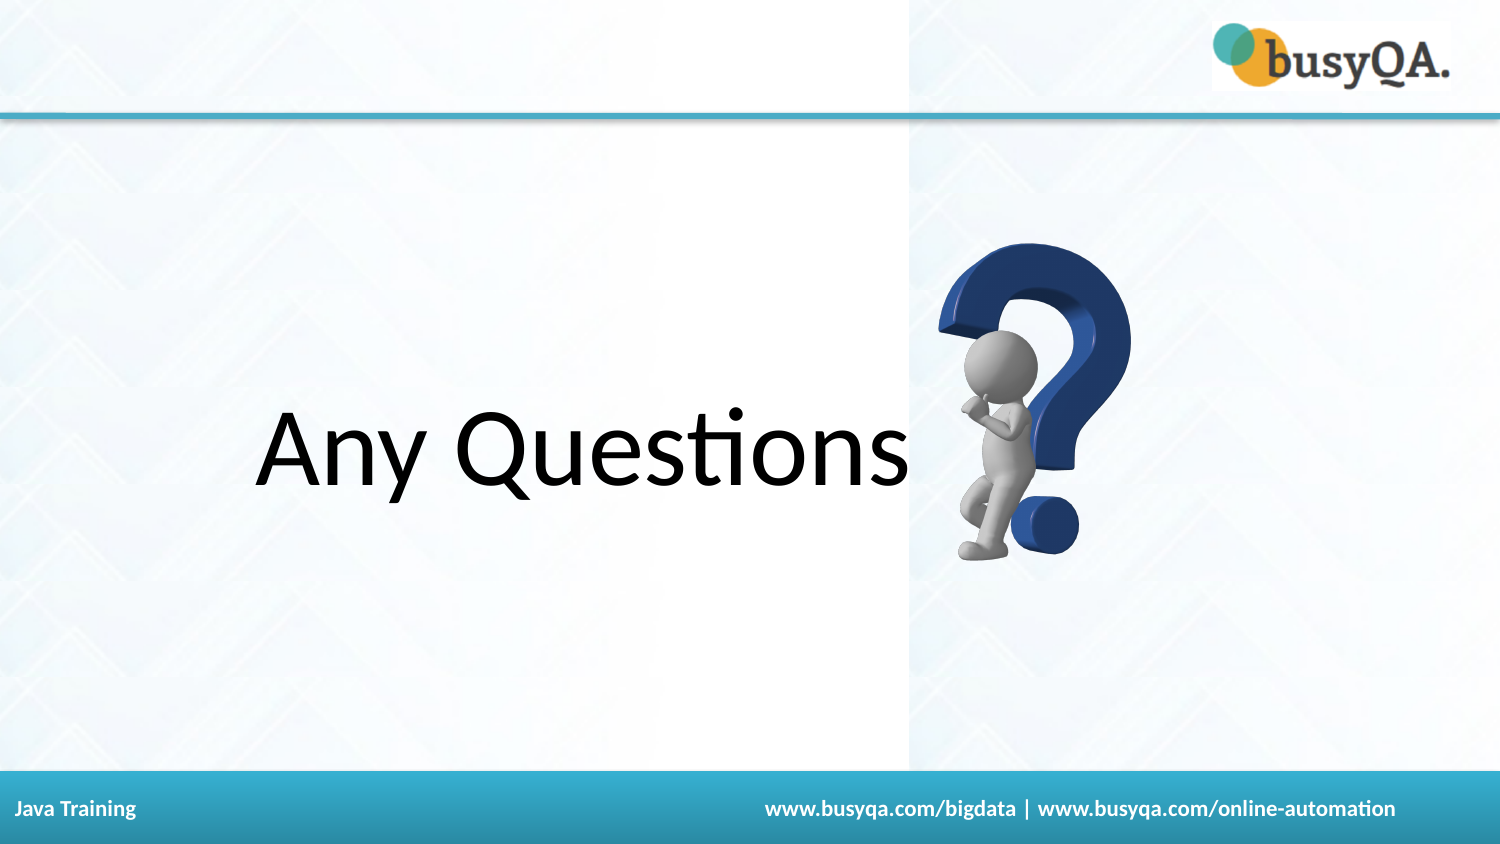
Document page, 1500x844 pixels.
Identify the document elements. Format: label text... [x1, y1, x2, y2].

picture [0, 119, 1500, 772]
text_box Any Questions [208, 333, 848, 566]
picture [0, 0, 1500, 113]
